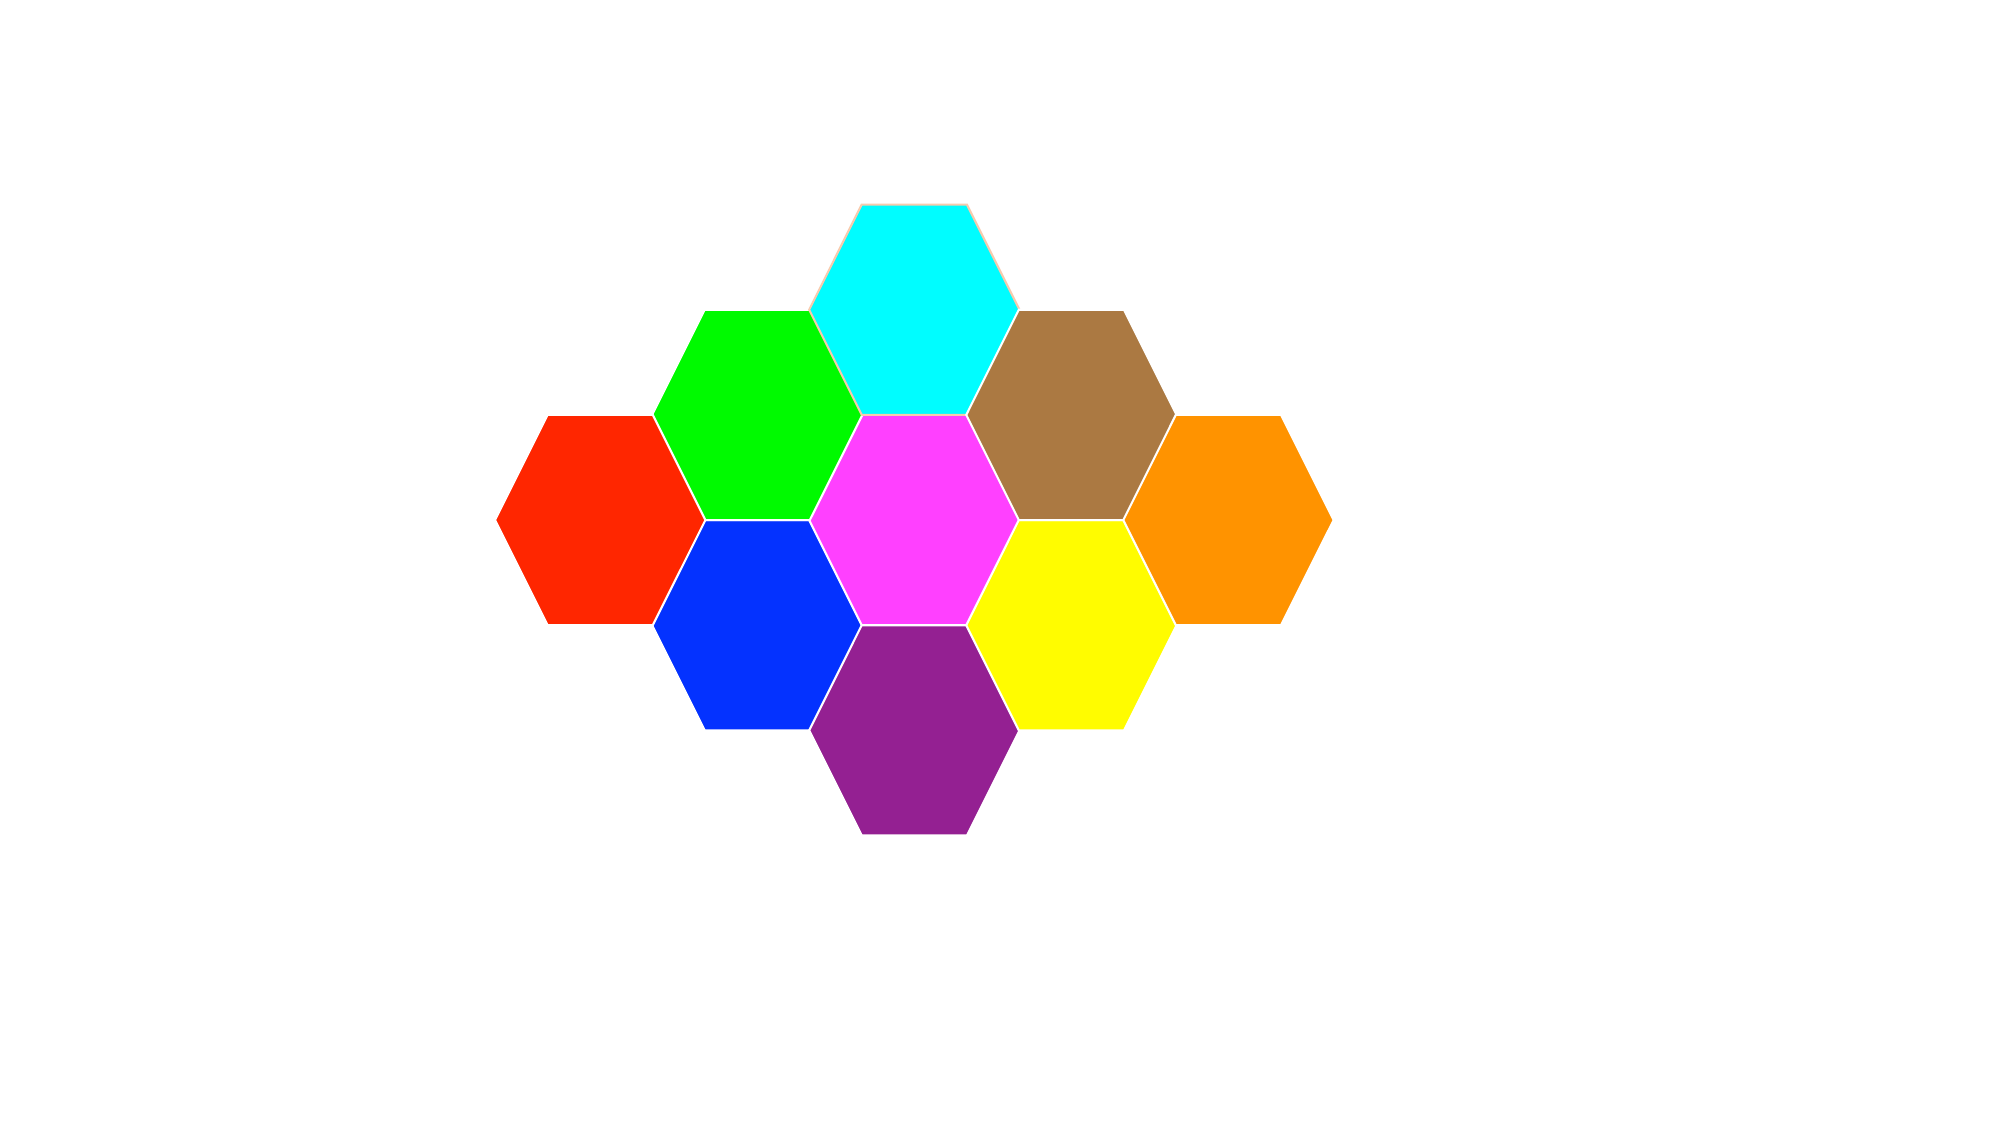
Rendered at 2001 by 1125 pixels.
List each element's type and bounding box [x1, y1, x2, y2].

text_box [495, 204, 1334, 836]
